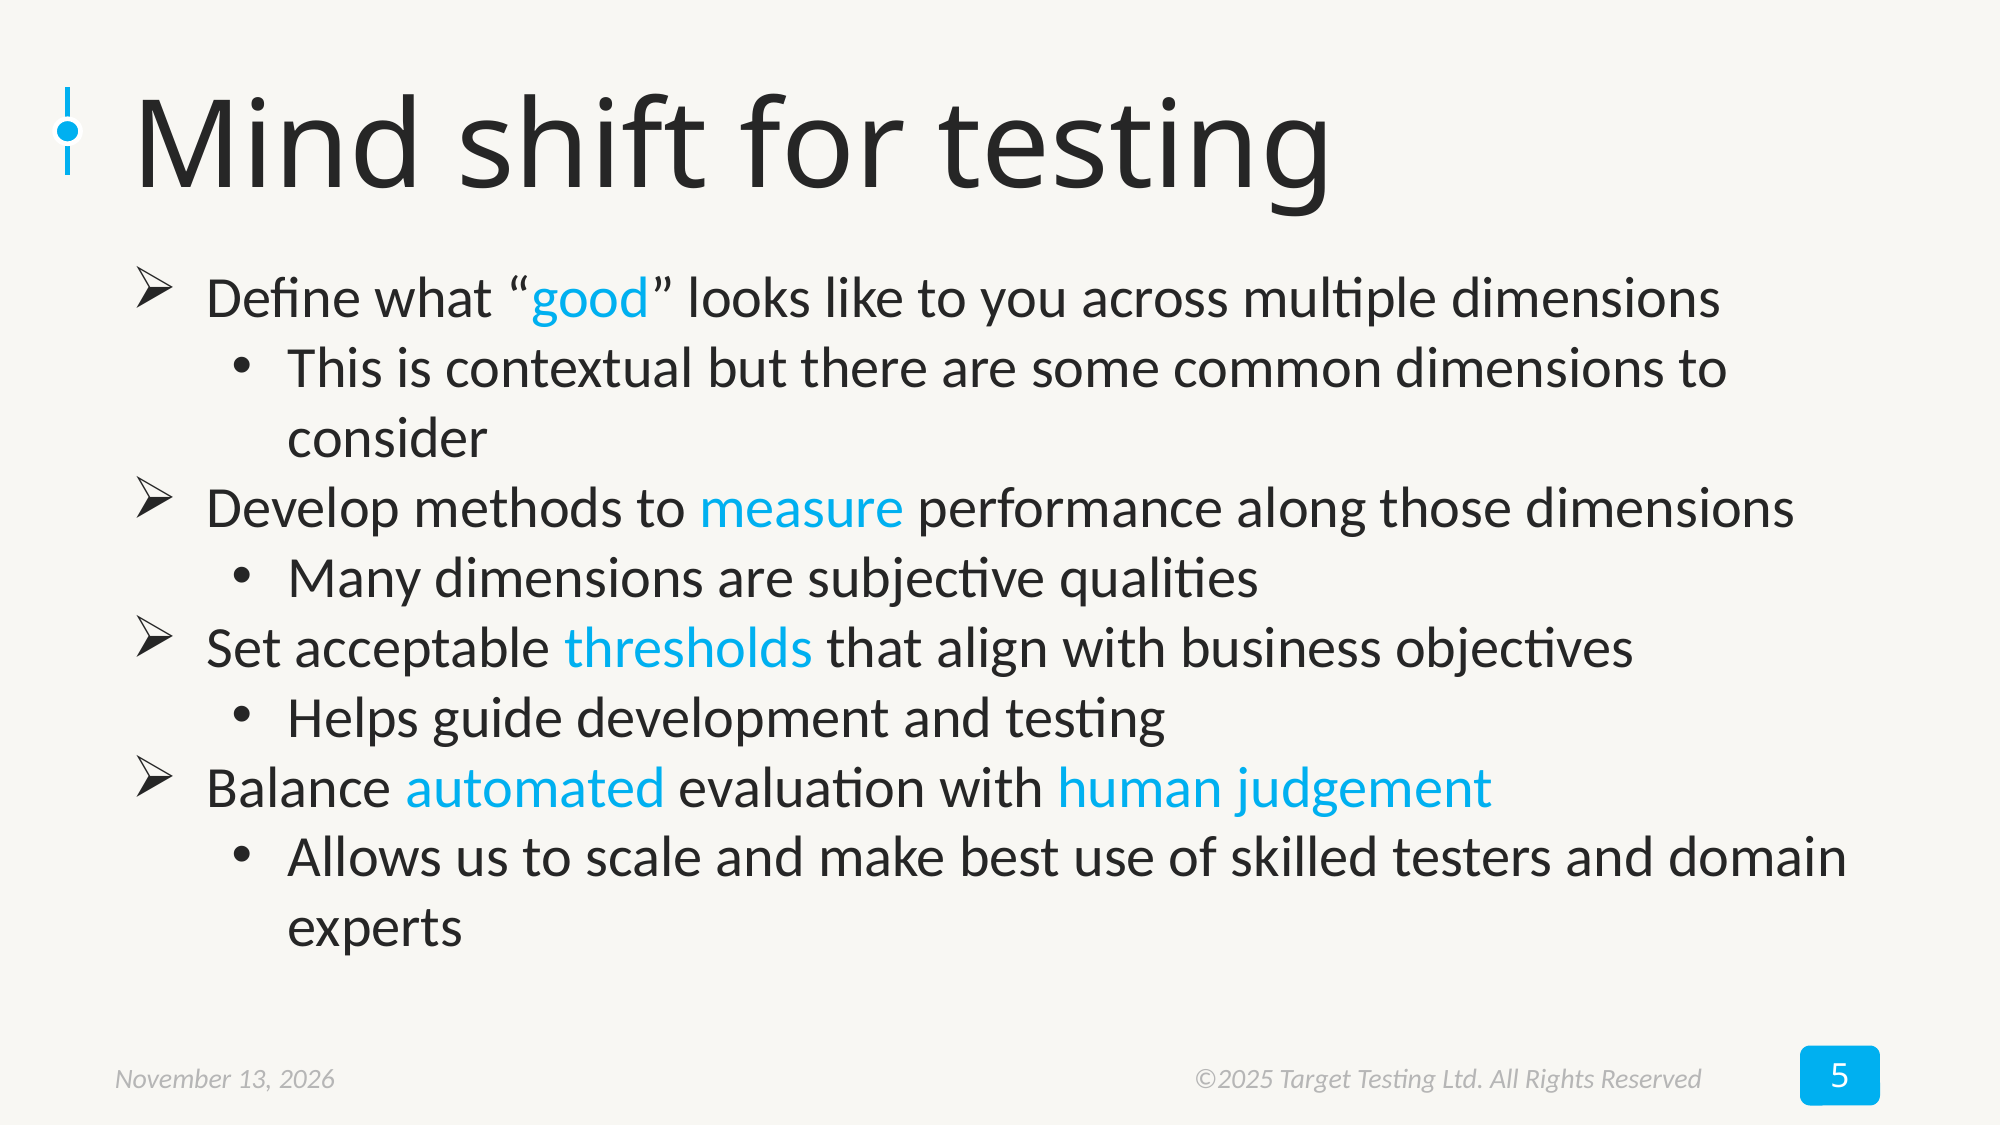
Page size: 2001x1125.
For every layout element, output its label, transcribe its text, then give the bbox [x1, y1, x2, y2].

footer ©2025 Target Testing Ltd. All Rights Reserved [849, 1052, 1717, 1102]
list Define what “good” looks like to you across multiple dimensions This is contextual but there are some common dimensions to consider Develop methods to measure performance along those dimensions Many dimensions are subjective qualities Set acceptable thresholds that align with business objectives Helps guide development and testing Balance automated evaluation with human judgement Allows us to scale and make best use of skilled testers and domain experts [116, 252, 1900, 1000]
slide_number 5 [1800, 1045, 1881, 1106]
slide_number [99, 1052, 567, 1102]
title Mind shift for testing [116, 45, 1900, 233]
